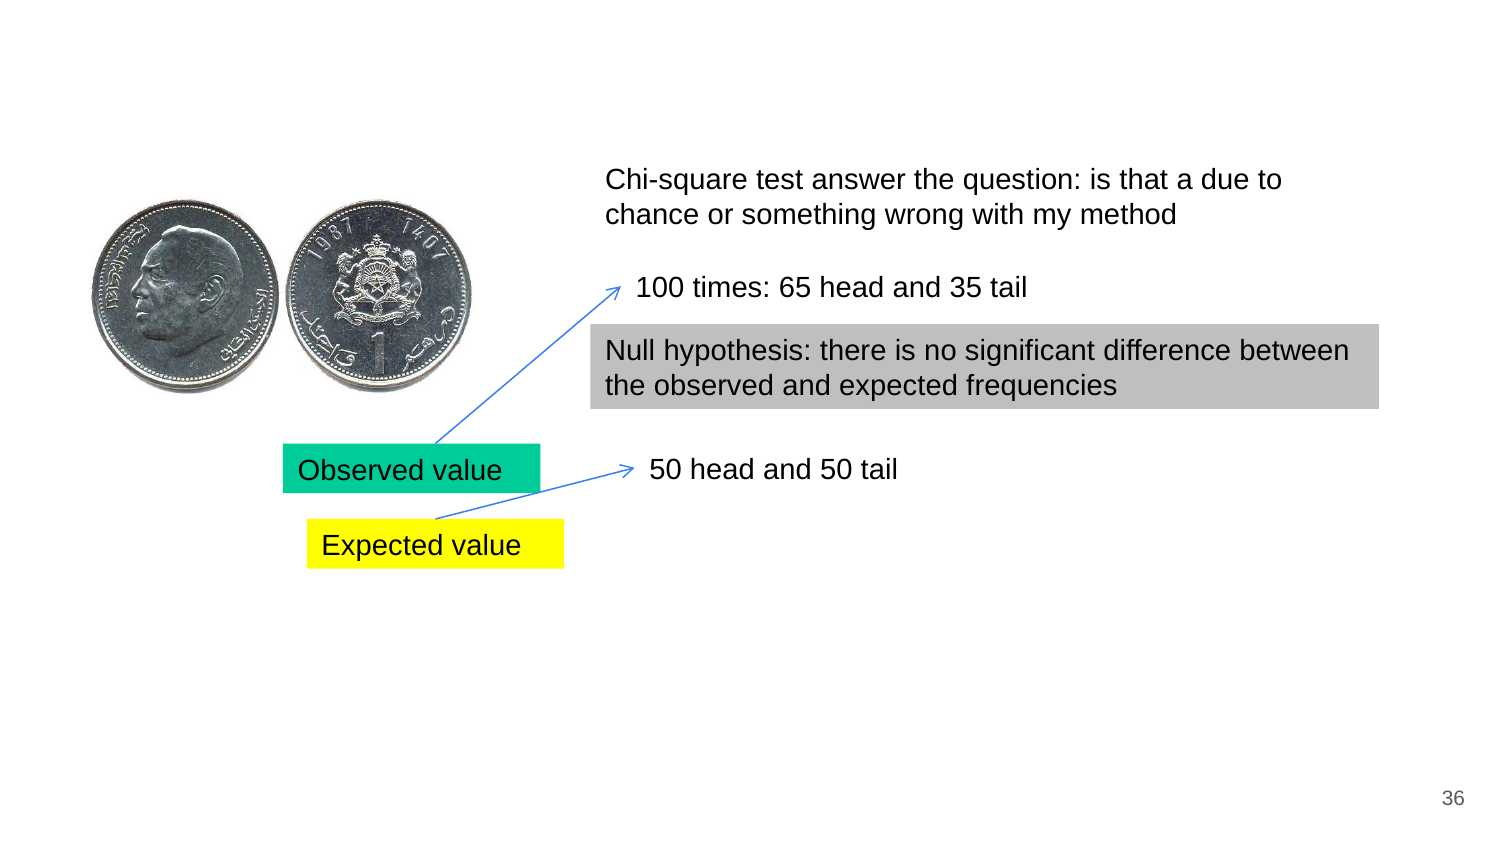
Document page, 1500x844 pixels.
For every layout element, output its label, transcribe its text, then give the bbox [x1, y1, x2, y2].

text_box 100 times: 65 head and 35 tail [620, 261, 1118, 311]
text_box Null hypothesis: there is no significant difference between the observed and expected frequencies [626, 324, 1379, 409]
text_box 50 head and 50 tail [634, 442, 1132, 493]
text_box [435, 467, 635, 520]
text_box Expected value [306, 518, 565, 569]
text_box Observed value [282, 443, 541, 494]
slide_number 36 [1389, 764, 1480, 830]
text_box Chi-square test answer the question: is that a due to chance or something wrong with my method [590, 153, 1349, 238]
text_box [435, 286, 622, 444]
picture [88, 195, 478, 398]
